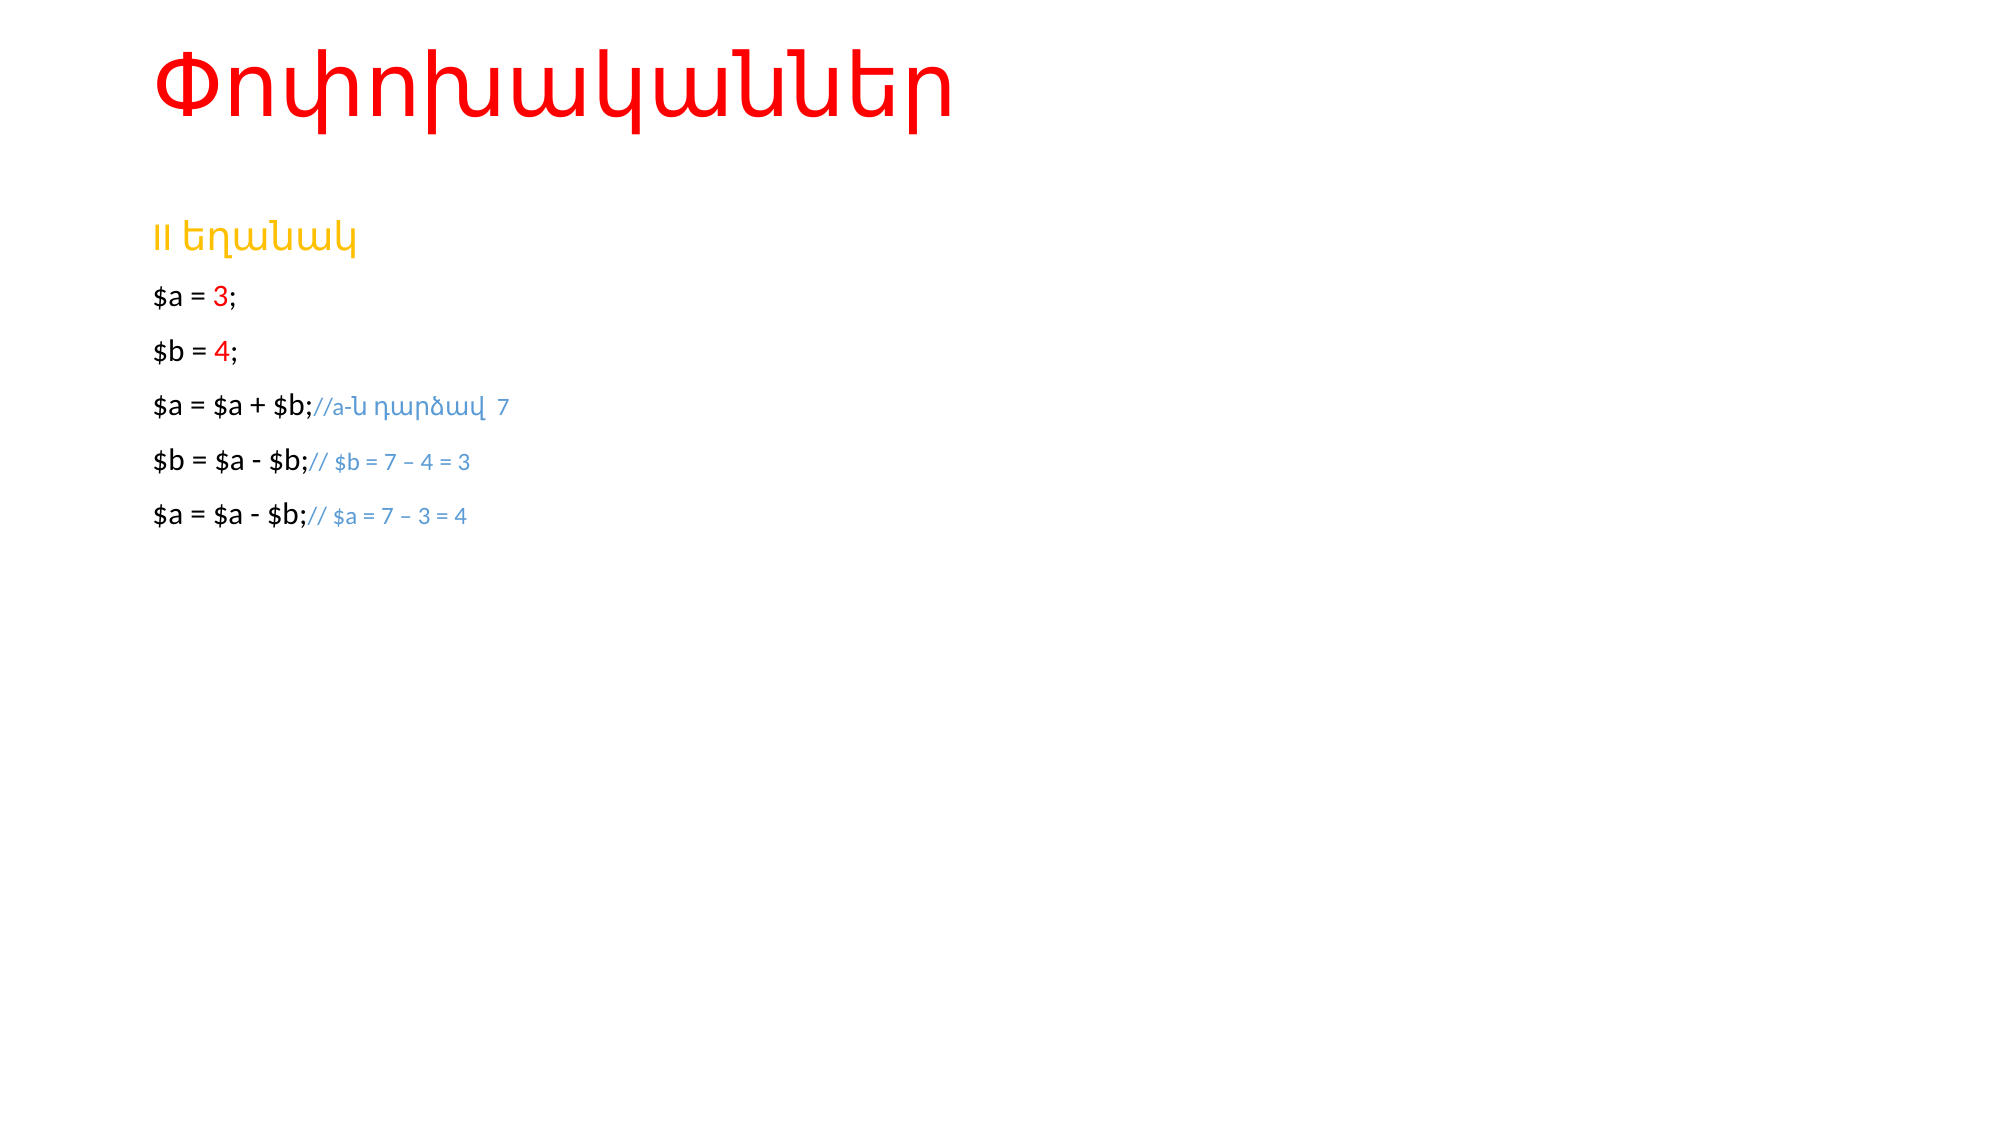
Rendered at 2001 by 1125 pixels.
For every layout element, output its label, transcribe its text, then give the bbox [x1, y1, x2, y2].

title Փոփոխականներ [137, 32, 1863, 144]
list II եղանակ $a = 3; $b = 4; $a = $a + $b;//a-ն դարձավ 7 $b = $a - $b;// $b = 7 – 4 = 3 $a = $a - $b;// $a = 7 – 3 = 4 [137, 208, 1863, 1093]
